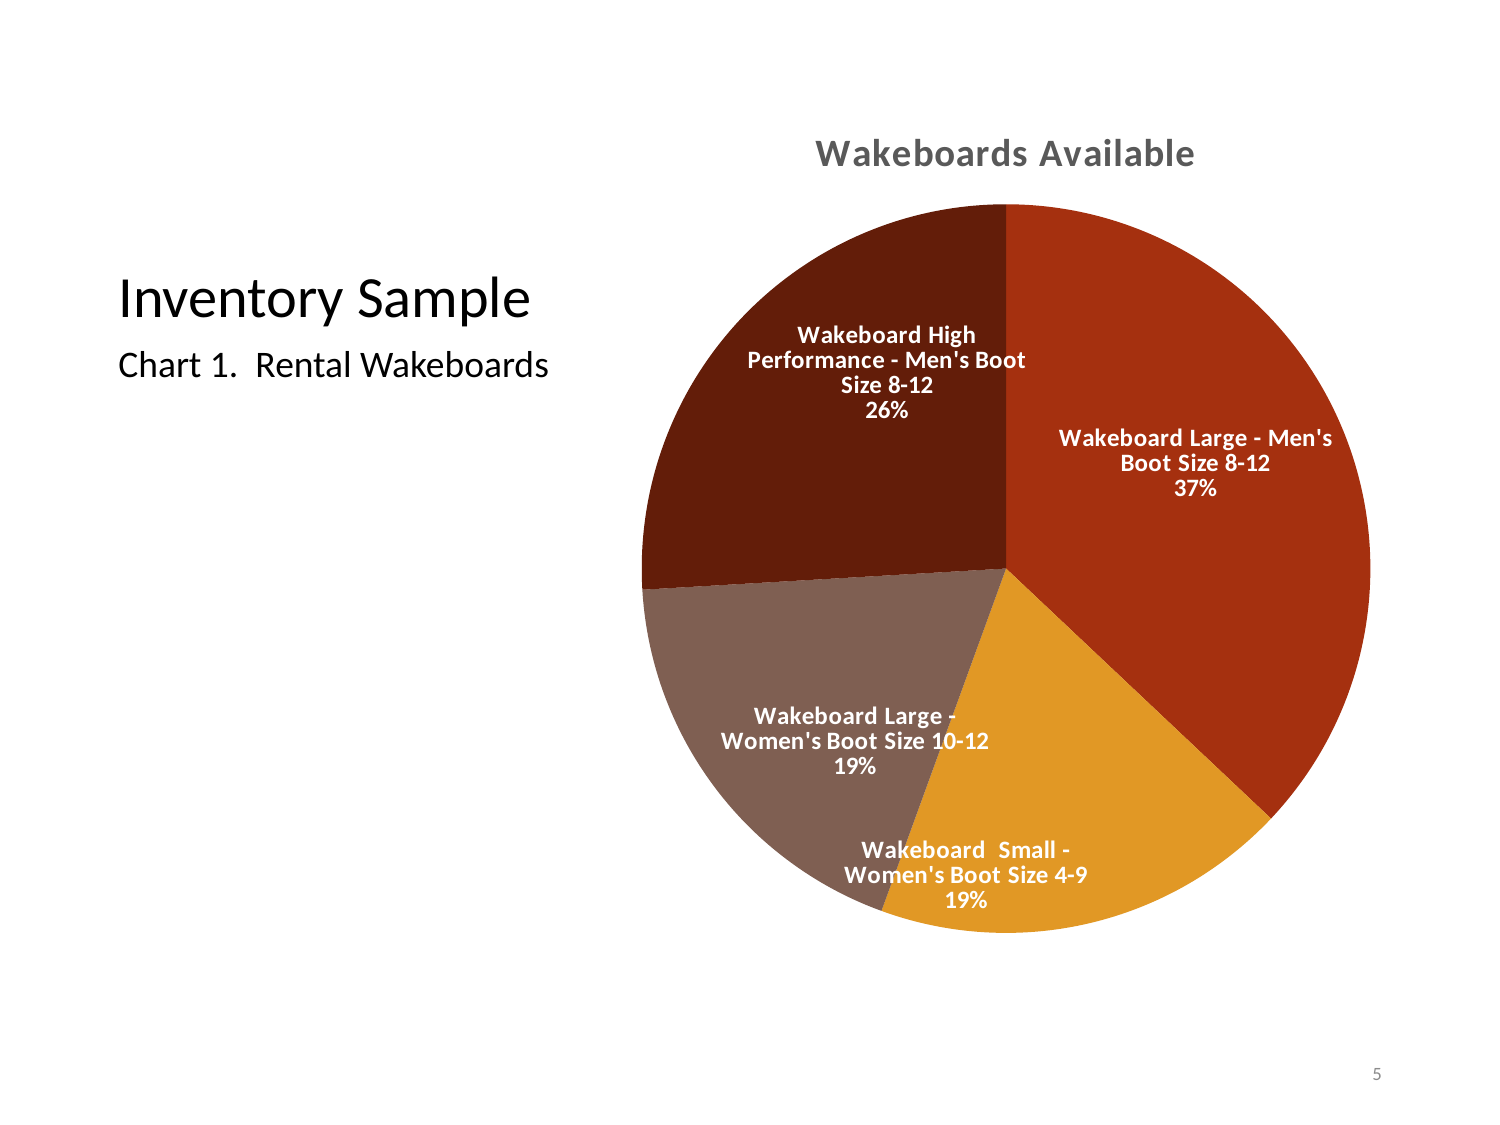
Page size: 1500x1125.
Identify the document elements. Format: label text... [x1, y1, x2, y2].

list Chart 1. Rental Wakeboards [103, 337, 588, 963]
slide_number 5 [1059, 1042, 1397, 1103]
chart [624, 99, 1388, 950]
title Inventory Sample [103, 75, 588, 337]
